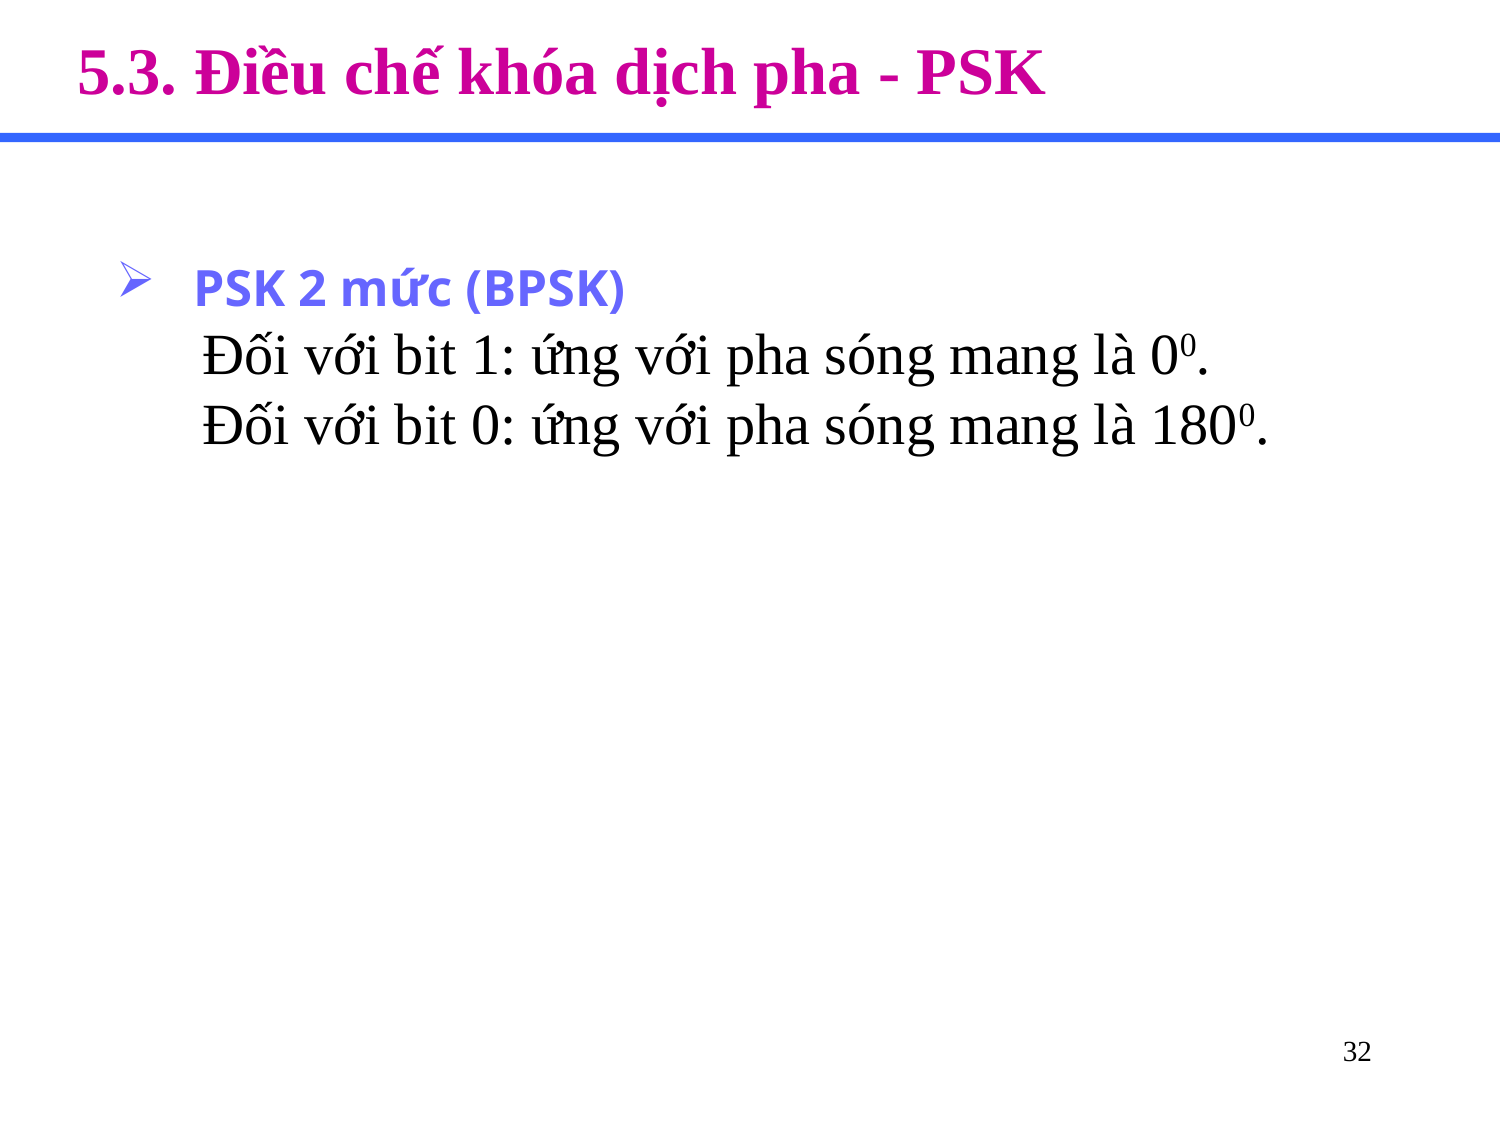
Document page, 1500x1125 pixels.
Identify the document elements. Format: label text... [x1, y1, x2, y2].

text_box 5.3. Điều chế khóa dịch pha - PSK [62, 20, 1165, 115]
slide_number 32 [1074, 1024, 1388, 1101]
text_box PSK 2 mức (BPSK) Đối với bit 1: ứng với pha sóng mang là 00. Đối với bit 0: ứng với pha sóng mang là 1800. [37, 218, 1425, 464]
